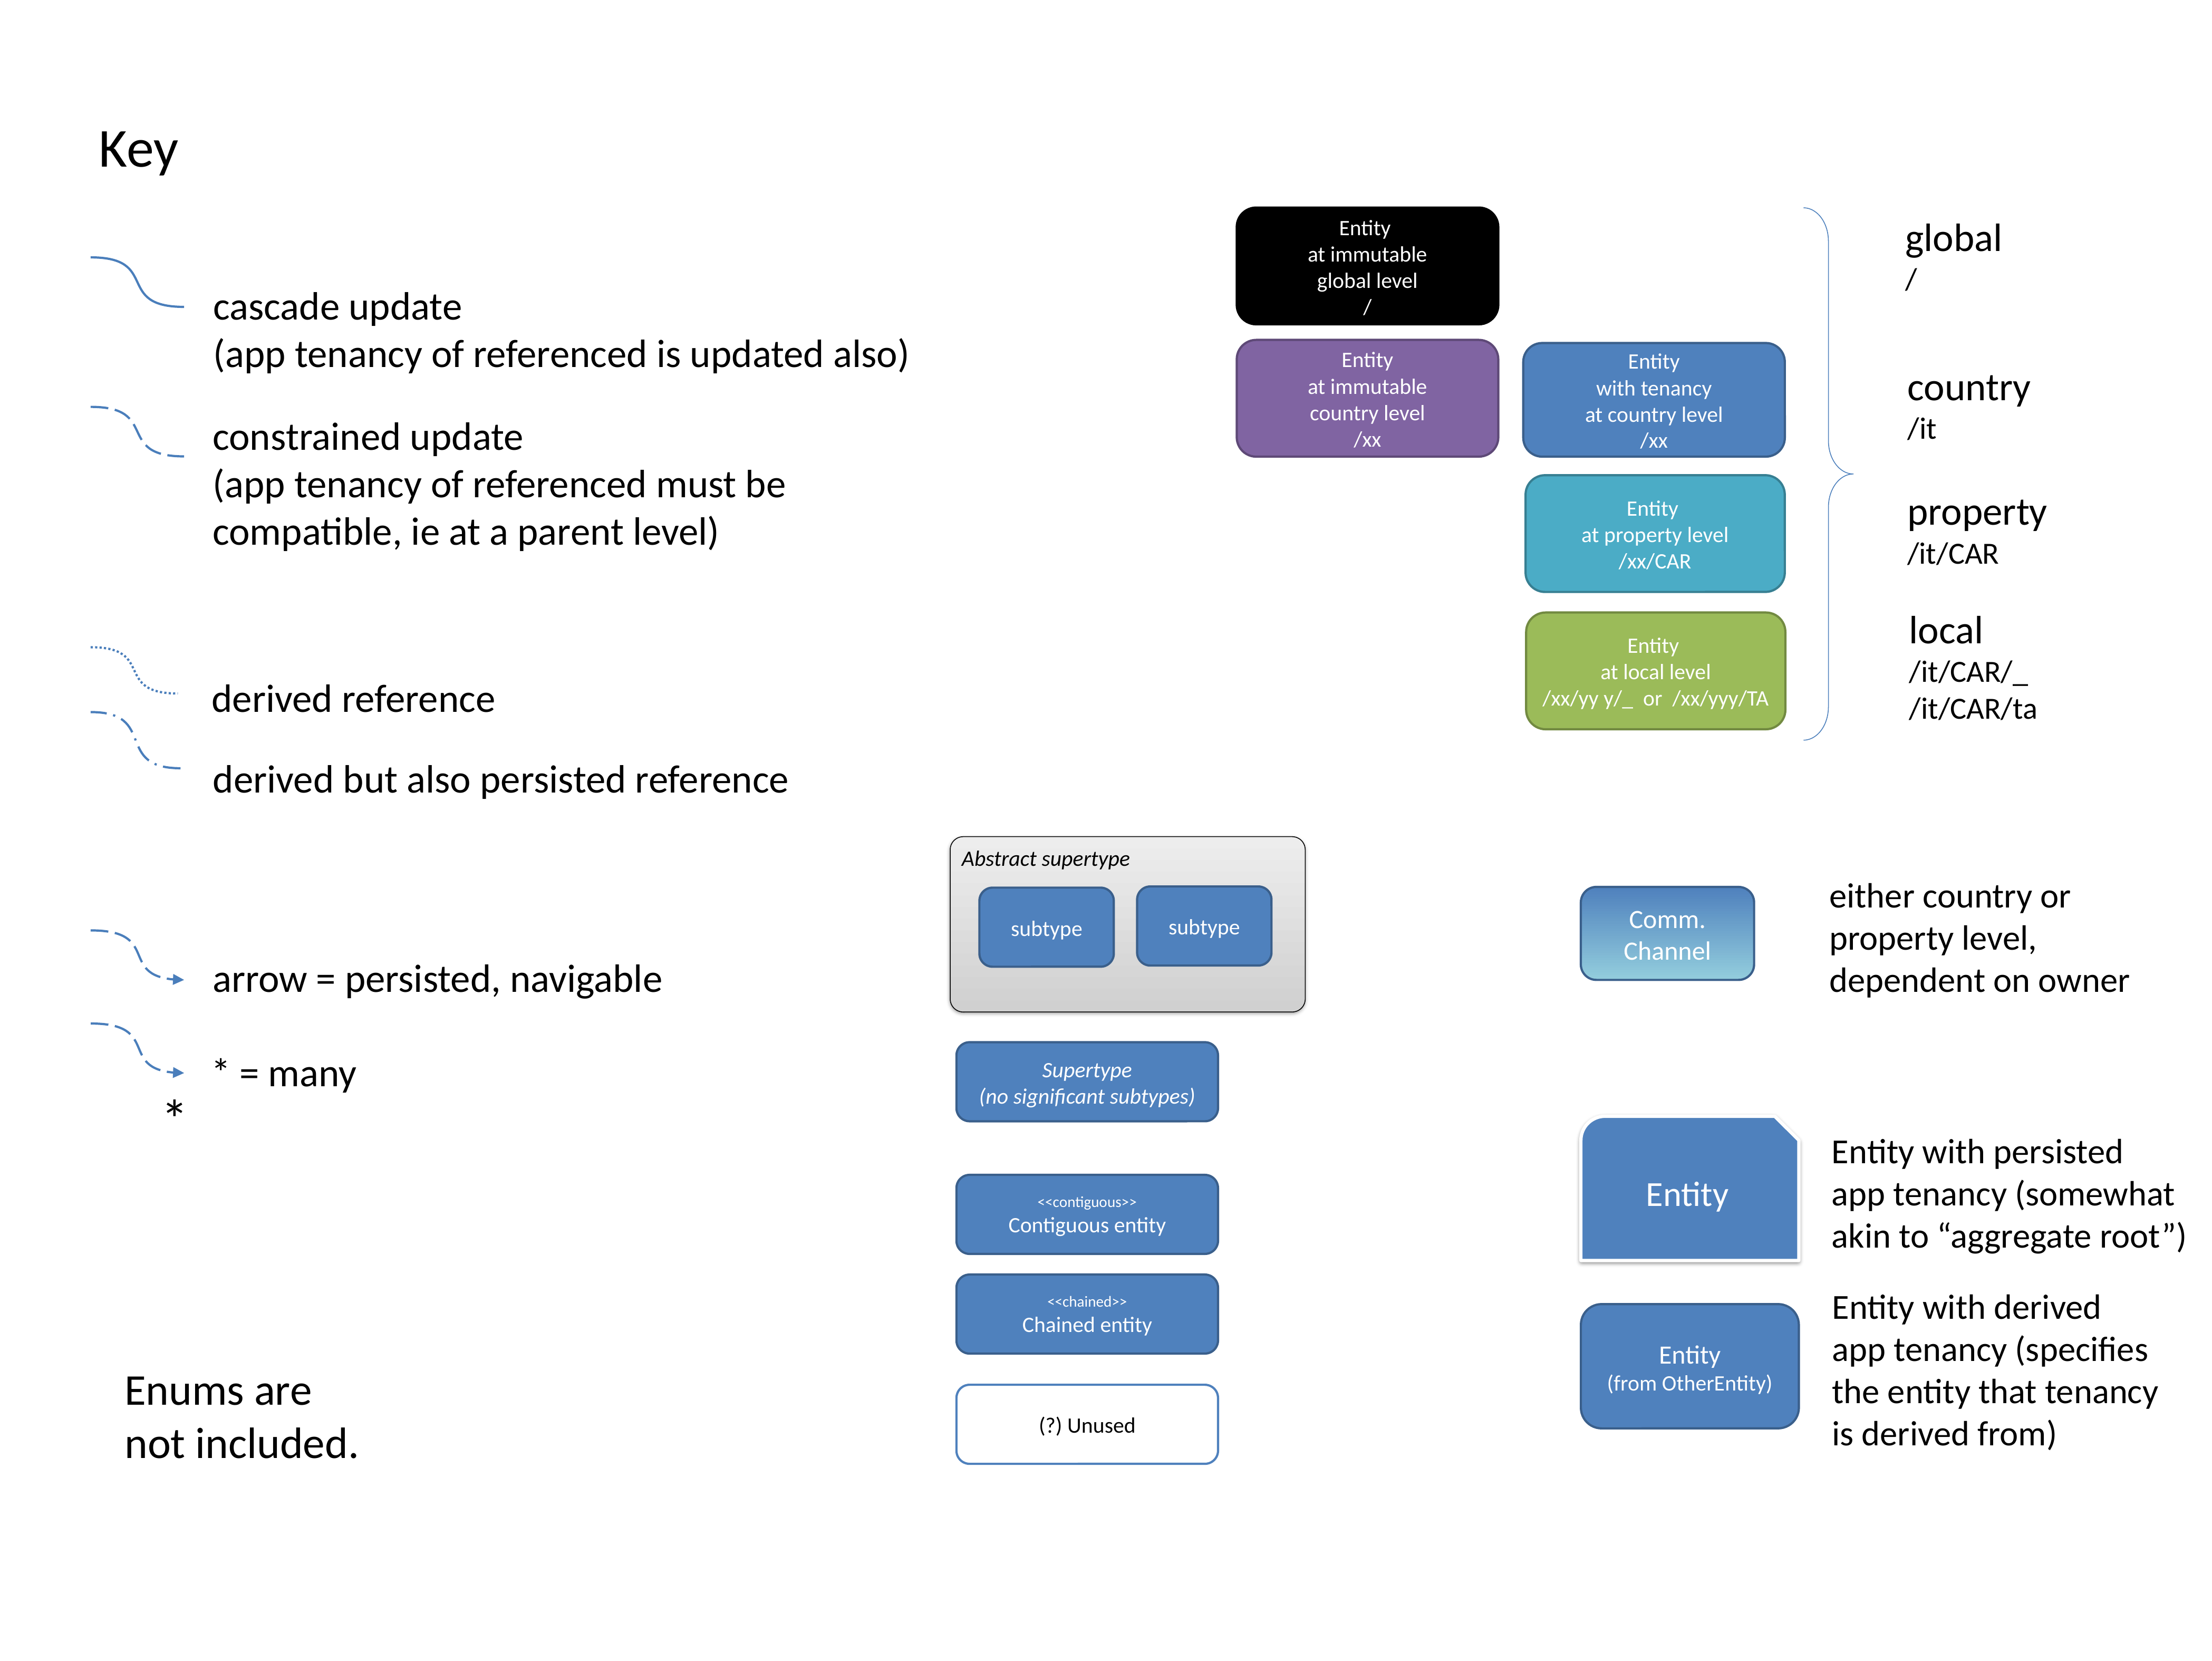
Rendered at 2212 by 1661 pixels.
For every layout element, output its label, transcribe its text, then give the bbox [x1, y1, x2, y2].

text_box property /it/CAR [1899, 481, 2056, 574]
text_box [90, 647, 178, 694]
text_box derived but also persisted reference [205, 749, 797, 805]
text_box <<contiguous>> Contiguous entity [955, 1173, 1220, 1256]
text_box Entity with derived app tenancy (specifies the entity that tenancy is derived from) [1824, 1280, 2167, 1457]
text_box Entity at immutable country level /xx [1235, 339, 1500, 458]
text_box * = many [203, 1042, 365, 1098]
text_box Comm. Channel [1579, 885, 1755, 981]
text_box Key [91, 108, 187, 182]
text_box country /it [1899, 357, 2039, 449]
text_box Enums are not included. [117, 1357, 368, 1471]
text_box Abstract supertype [950, 836, 1306, 1013]
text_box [112, 908, 162, 1002]
text_box local /it/CAR/_ /it/CAR/ta [1901, 600, 2046, 729]
text_box Entity with persisted app tenancy (somewhat akin to “aggregate root”) [1824, 1124, 2196, 1259]
text_box constrained update (app tenancy of referenced must be compatible, ie at a parent level) [205, 407, 795, 557]
text_box either country or property level, dependent on owner [1821, 868, 2139, 1003]
text_box Entity with tenancy at country level /xx [1522, 342, 1786, 458]
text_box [112, 384, 162, 479]
text_box * [153, 1079, 197, 1154]
text_box Entity at local level /xx/yy y/_ or /xx/yyy/TA [1525, 611, 1787, 731]
text_box [1803, 207, 1854, 741]
text_box (?) Unused [955, 1384, 1220, 1465]
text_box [112, 235, 162, 329]
text_box cascade update (app tenancy of referenced is updated also) [205, 276, 918, 379]
text_box subtype [1136, 885, 1273, 967]
text_box <<chained>> Chained entity [955, 1273, 1220, 1355]
text_box Entity at immutable global level / [1235, 206, 1500, 326]
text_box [112, 1006, 162, 1095]
text_box Entity [1579, 1114, 1801, 1262]
text_box derived reference [204, 668, 504, 724]
text_box Supertype (no significant subtypes) [955, 1041, 1220, 1123]
text_box Entity at property level /xx/CAR [1524, 474, 1786, 593]
text_box global / [1897, 208, 2011, 300]
text_box subtype [978, 886, 1115, 968]
text_box Entity (from OtherEntity) [1580, 1303, 1800, 1430]
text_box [90, 712, 181, 769]
text_box arrow = persisted, navigable [205, 949, 671, 1004]
